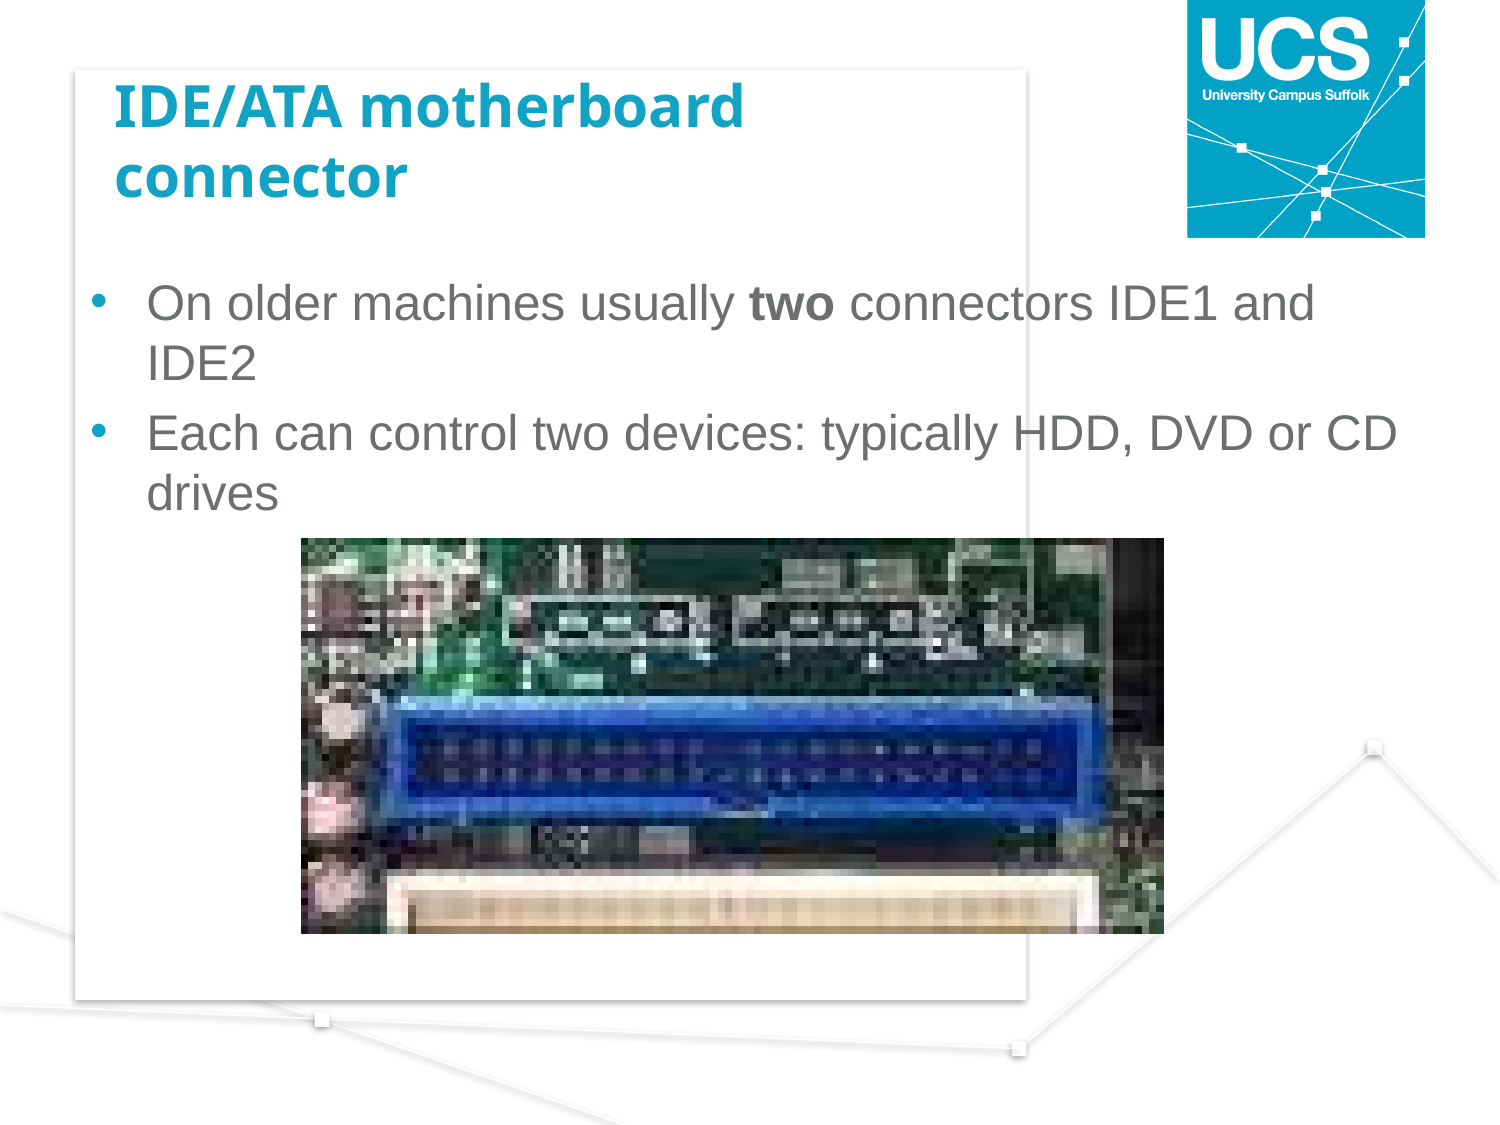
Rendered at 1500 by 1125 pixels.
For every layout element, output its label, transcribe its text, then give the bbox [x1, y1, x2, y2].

title IDE/ATA motherboard connector [99, 44, 1070, 233]
picture [1187, 0, 1425, 238]
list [300, 538, 1164, 935]
list On older machines usually two connectors IDE1 and IDE2 Each can control two devices: typically HDD, DVD or CD drives [74, 262, 1425, 1006]
